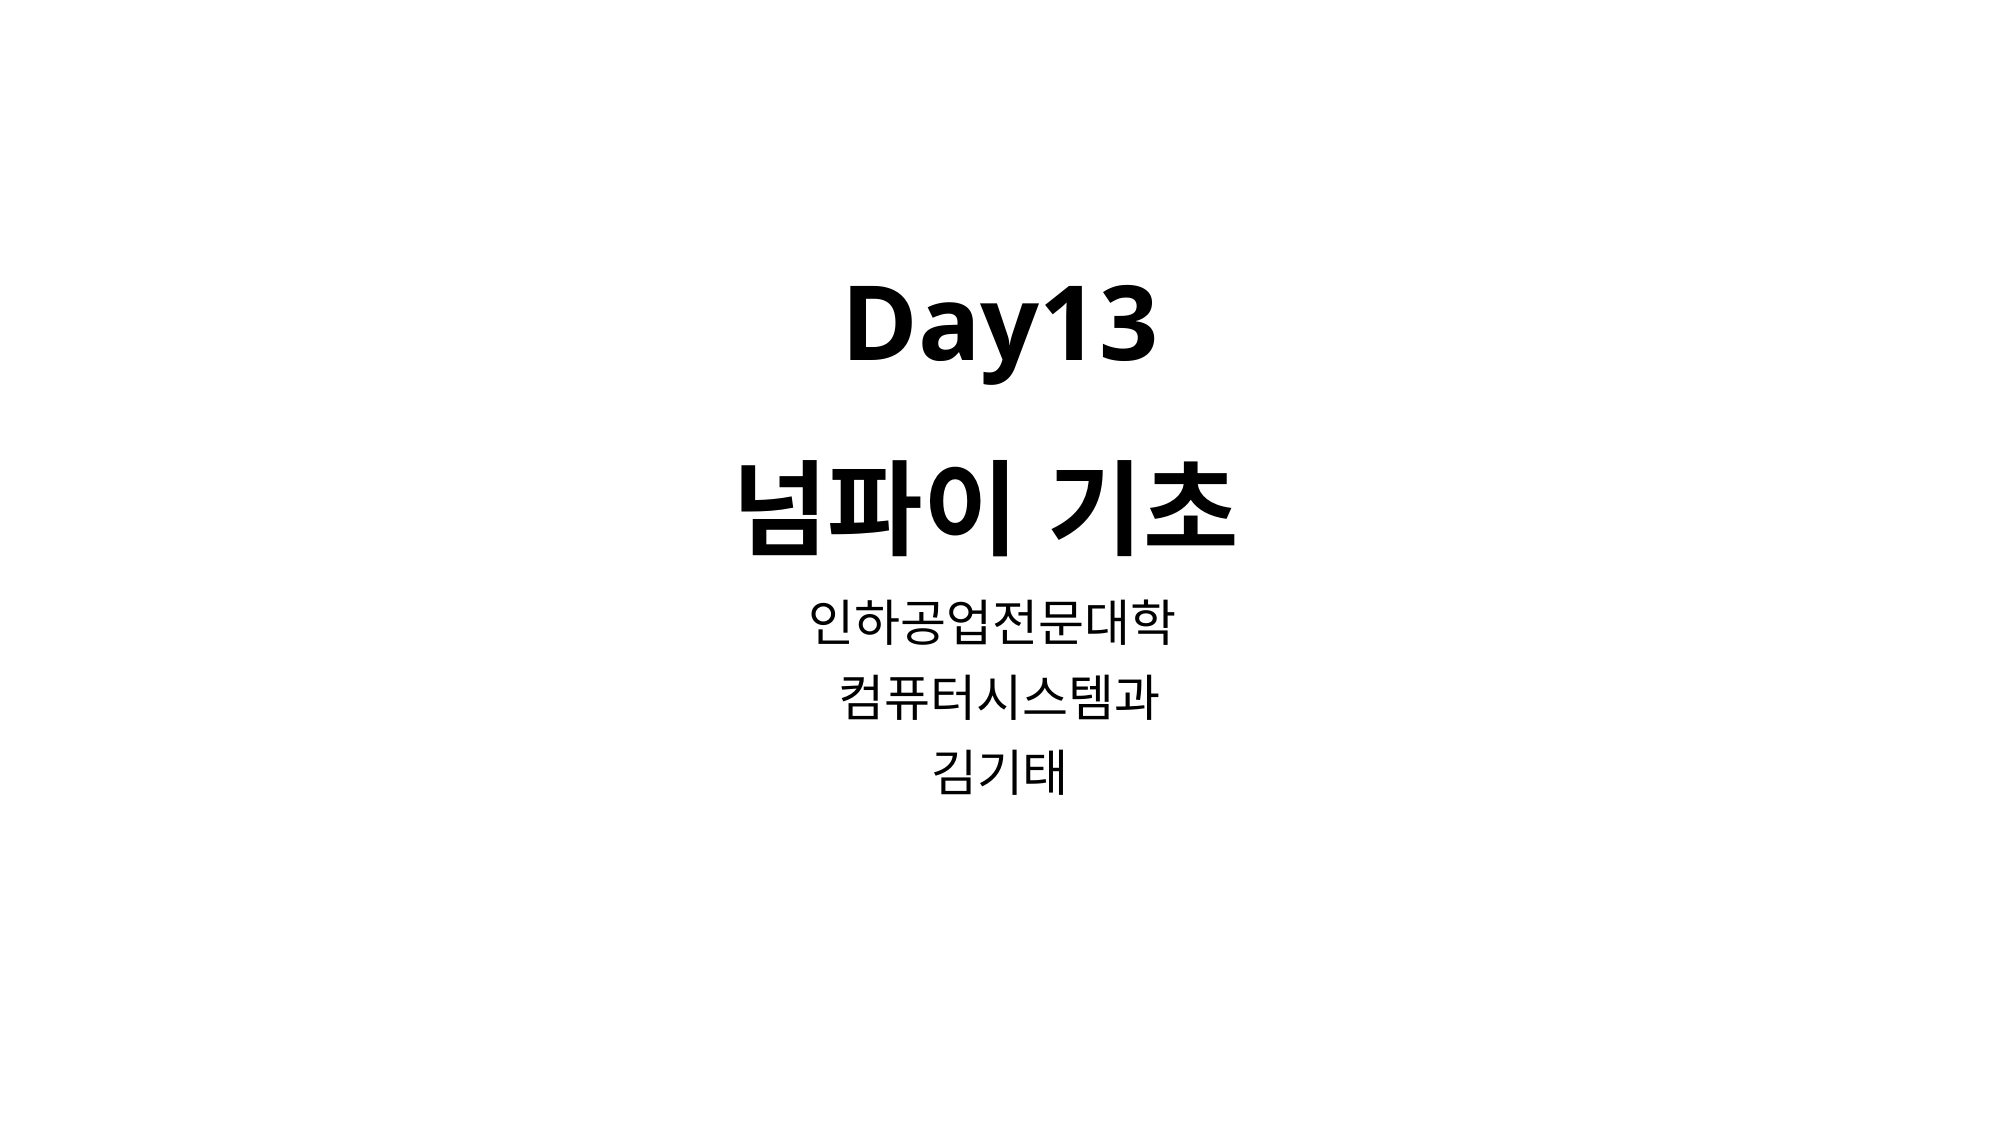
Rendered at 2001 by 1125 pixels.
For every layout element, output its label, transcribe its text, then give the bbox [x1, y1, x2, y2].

subtitle 인하공업전문대학 컴퓨터시스템과 김기태 [249, 590, 1750, 863]
title Day13 넘파이 기초 [249, 184, 1750, 576]
